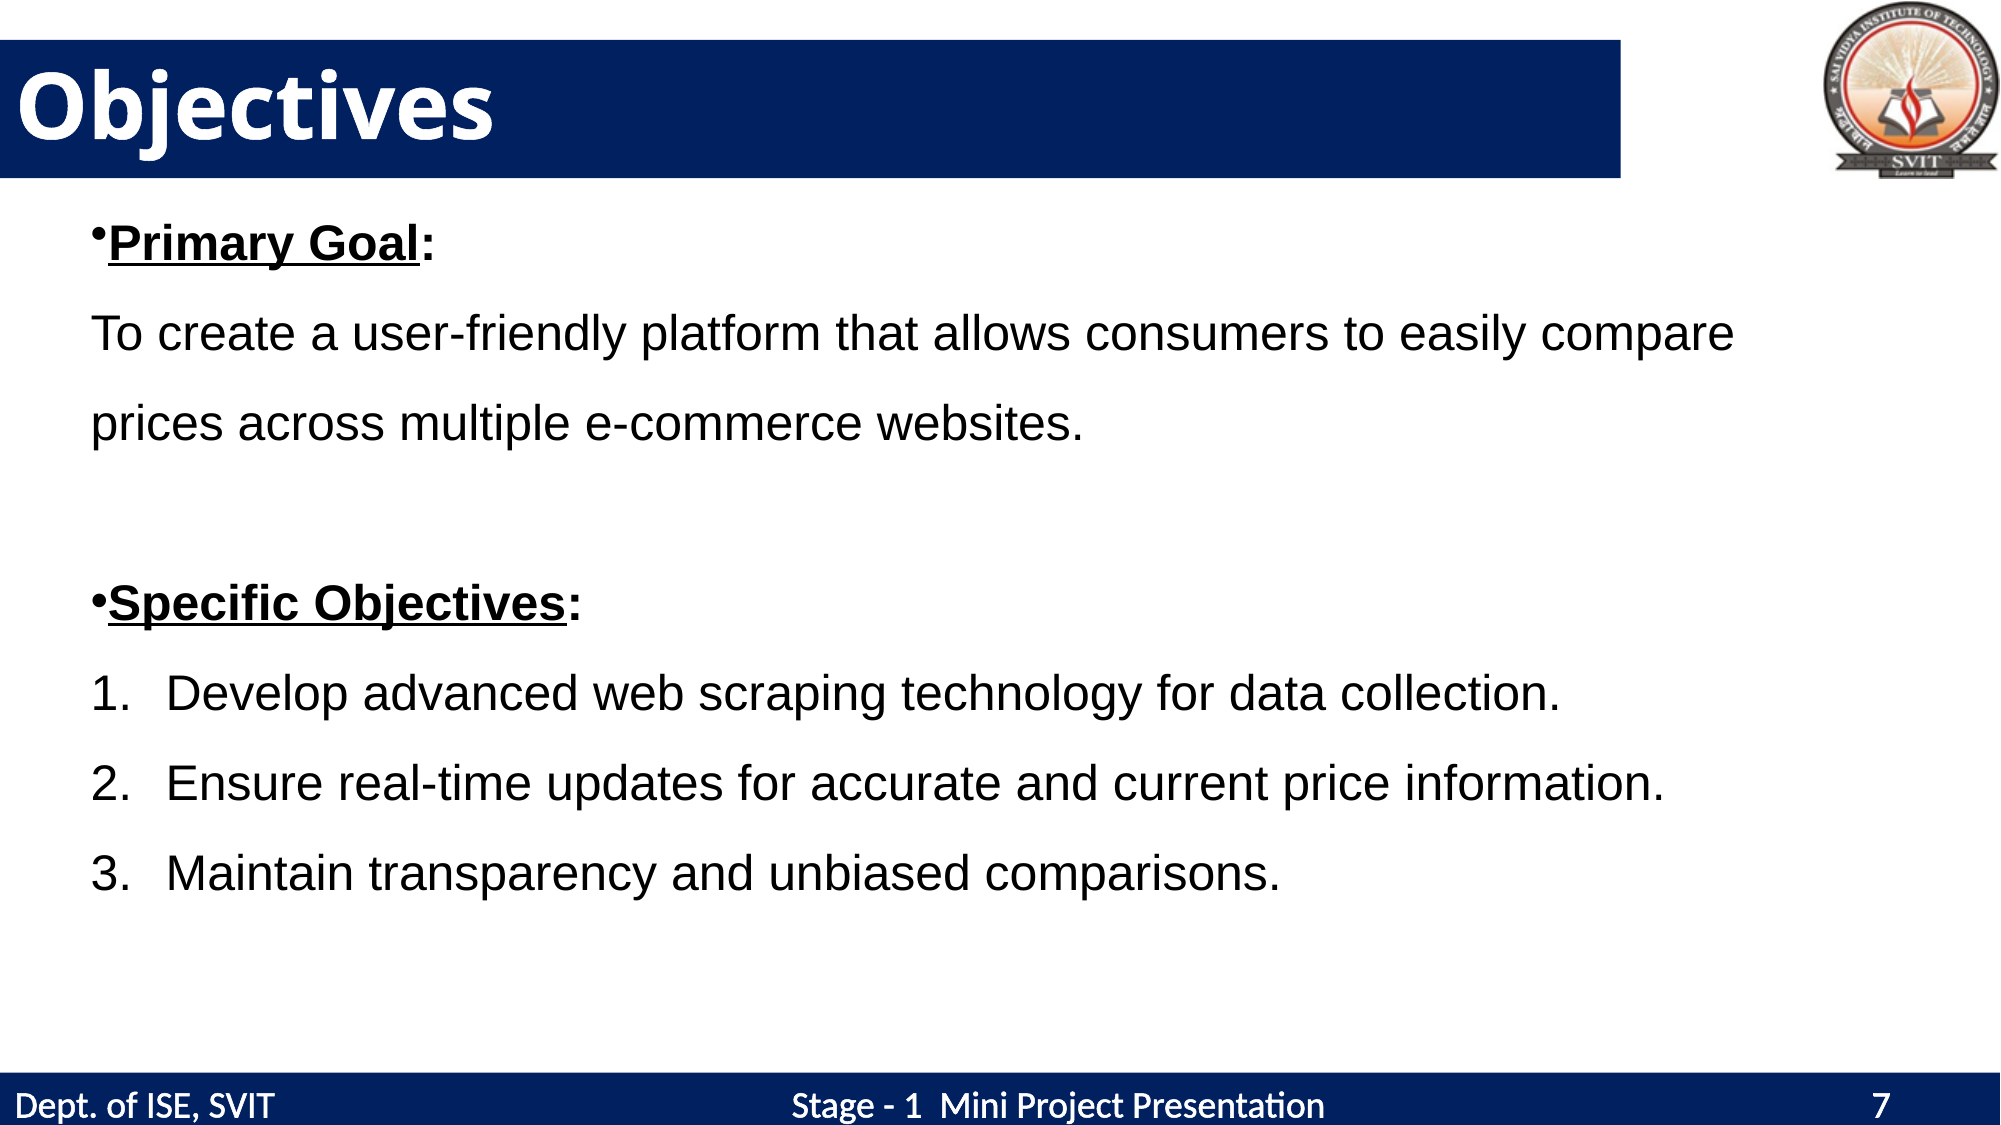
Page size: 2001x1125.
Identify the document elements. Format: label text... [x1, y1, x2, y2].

picture [1823, 1, 2000, 179]
list Primary Goal: To create a user-friendly platform that allows consumers to easily compare prices across multiple e-commerce websites. Specific Objectives: Develop advanced web scraping technology for data collection. Ensure real-time updates for accurate and current price information. Maintain transparency and unbiased comparisons. [75, 172, 1799, 953]
title Objectives [0, 39, 1621, 179]
text_box Dept. of ISE, SVIT Stage - 1 Mini Project Presentation 7 [0, 1072, 2000, 1125]
